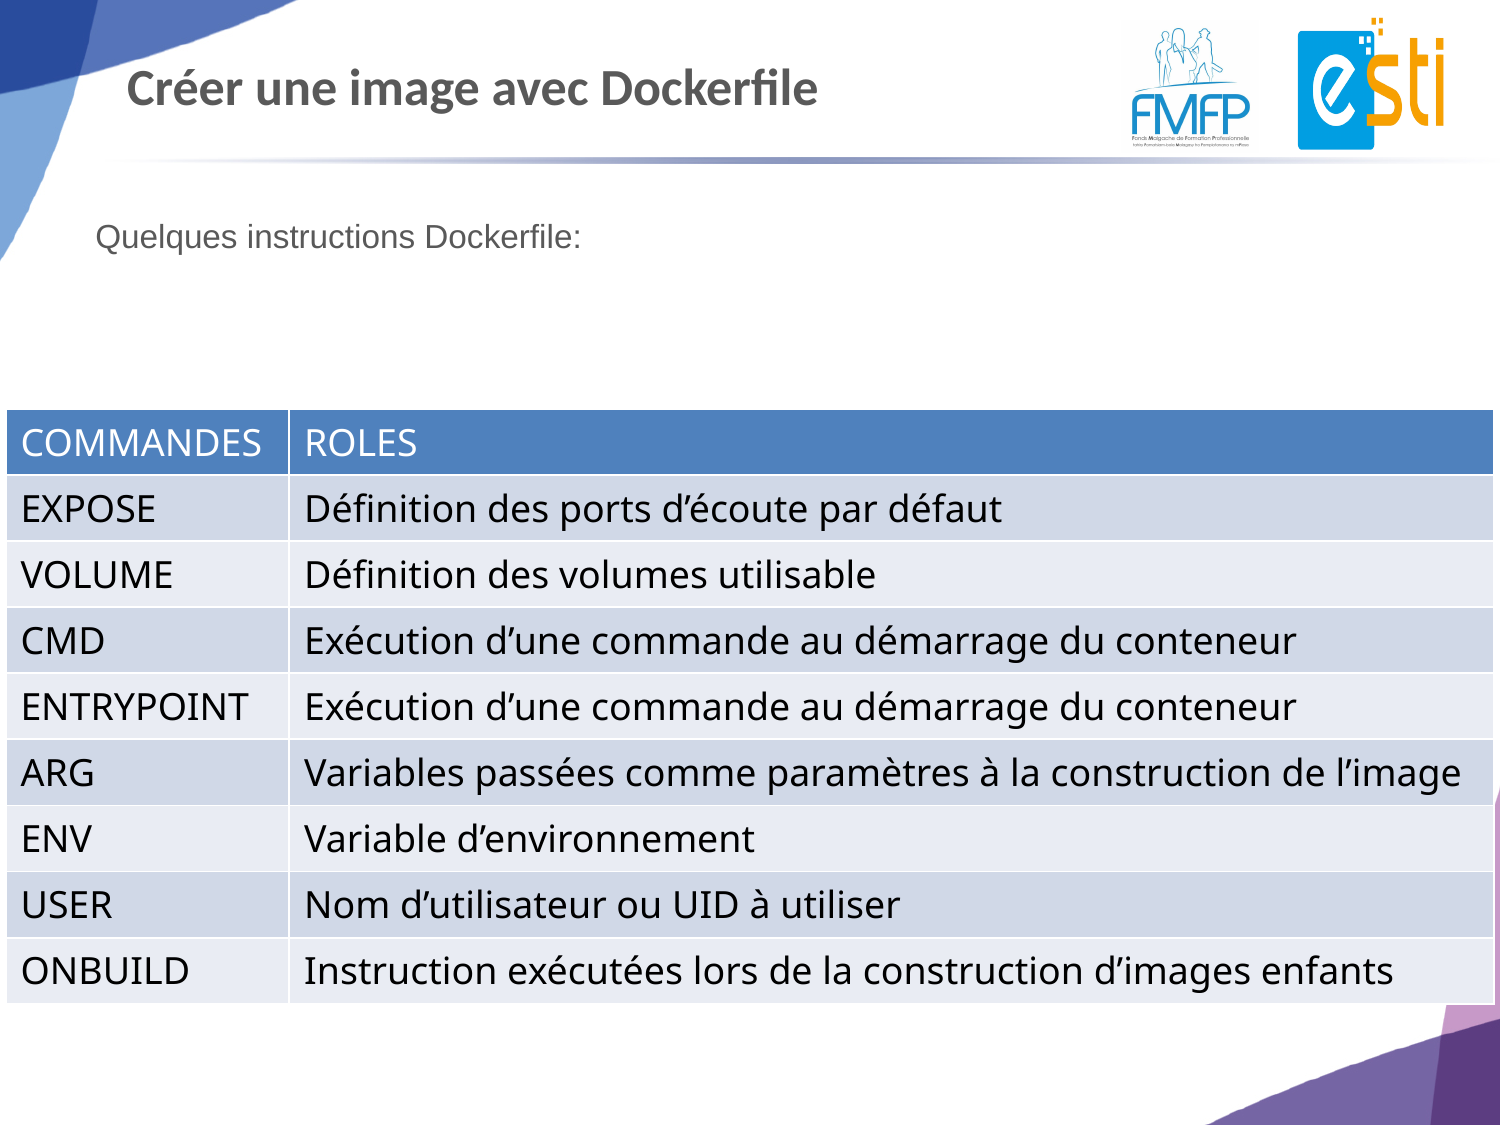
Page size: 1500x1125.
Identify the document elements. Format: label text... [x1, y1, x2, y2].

table_cell EXPOSE [7, 476, 288, 540]
table_header ROLES [290, 410, 1493, 474]
table_cell ARG [7, 740, 288, 805]
list Quelques instructions Dockerfile: [80, 1005, 1459, 1009]
table_cell Variables passées comme paramètres à la construction de l’image [290, 740, 1493, 805]
table_cell ENTRYPOINT [7, 674, 288, 738]
table_cell USER [7, 872, 288, 937]
table_cell VOLUME [7, 542, 288, 606]
picture [0, 0, 1500, 1125]
table_cell ONBUILD [7, 939, 288, 1003]
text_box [1121, 0, 1455, 174]
table_header COMMANDES [7, 410, 288, 474]
table_cell Variable d’environnement [290, 806, 1493, 871]
table_cell Nom d’utilisateur ou UID à utiliser [290, 872, 1493, 937]
title Créer une image avec Dockerfile [112, 19, 1116, 150]
table_cell ENV [7, 806, 288, 871]
table_cell Définition des volumes utilisable [290, 542, 1493, 606]
list Quelques instructions Dockerfile: [80, 208, 1459, 408]
table_cell Exécution d’une commande au démarrage du conteneur [290, 674, 1493, 738]
table_cell Exécution d’une commande au démarrage du conteneur [290, 608, 1493, 672]
table_cell Instruction exécutées lors de la construction d’images enfants [290, 939, 1493, 1003]
table_cell CMD [7, 608, 288, 672]
table_cell Définition des ports d’écoute par défaut [290, 476, 1493, 540]
